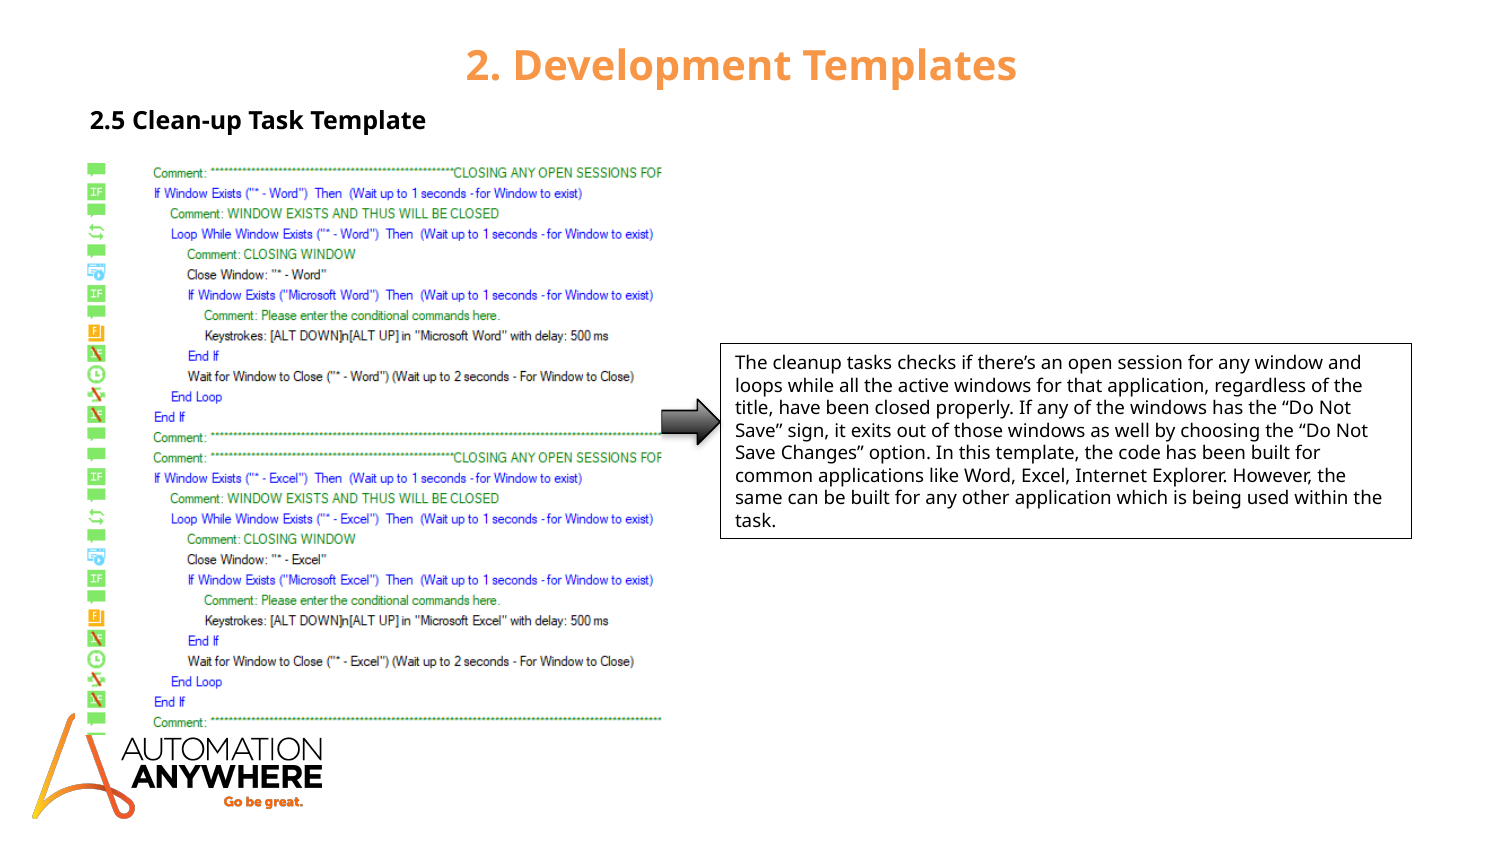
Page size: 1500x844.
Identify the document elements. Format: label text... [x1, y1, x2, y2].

text_box The cleanup tasks checks if there’s an open session for any window and loops while all the active windows for that application, regardless of the title, have been closed properly. If any of the windows has the “Do Not Save” sign, it exits out of those windows as well by choosing the “Do Not Save Changes” option. In this template, the code has been built for common applications like Word, Excel, Internet Explorer. However, the same can be built for any other application which is being used within the task. [720, 343, 1412, 539]
title 2. Development Templates [66, 34, 1417, 94]
text_box 2.5 Clean-up Task Template [74, 97, 742, 143]
picture [32, 163, 662, 819]
text_box [666, 398, 721, 446]
